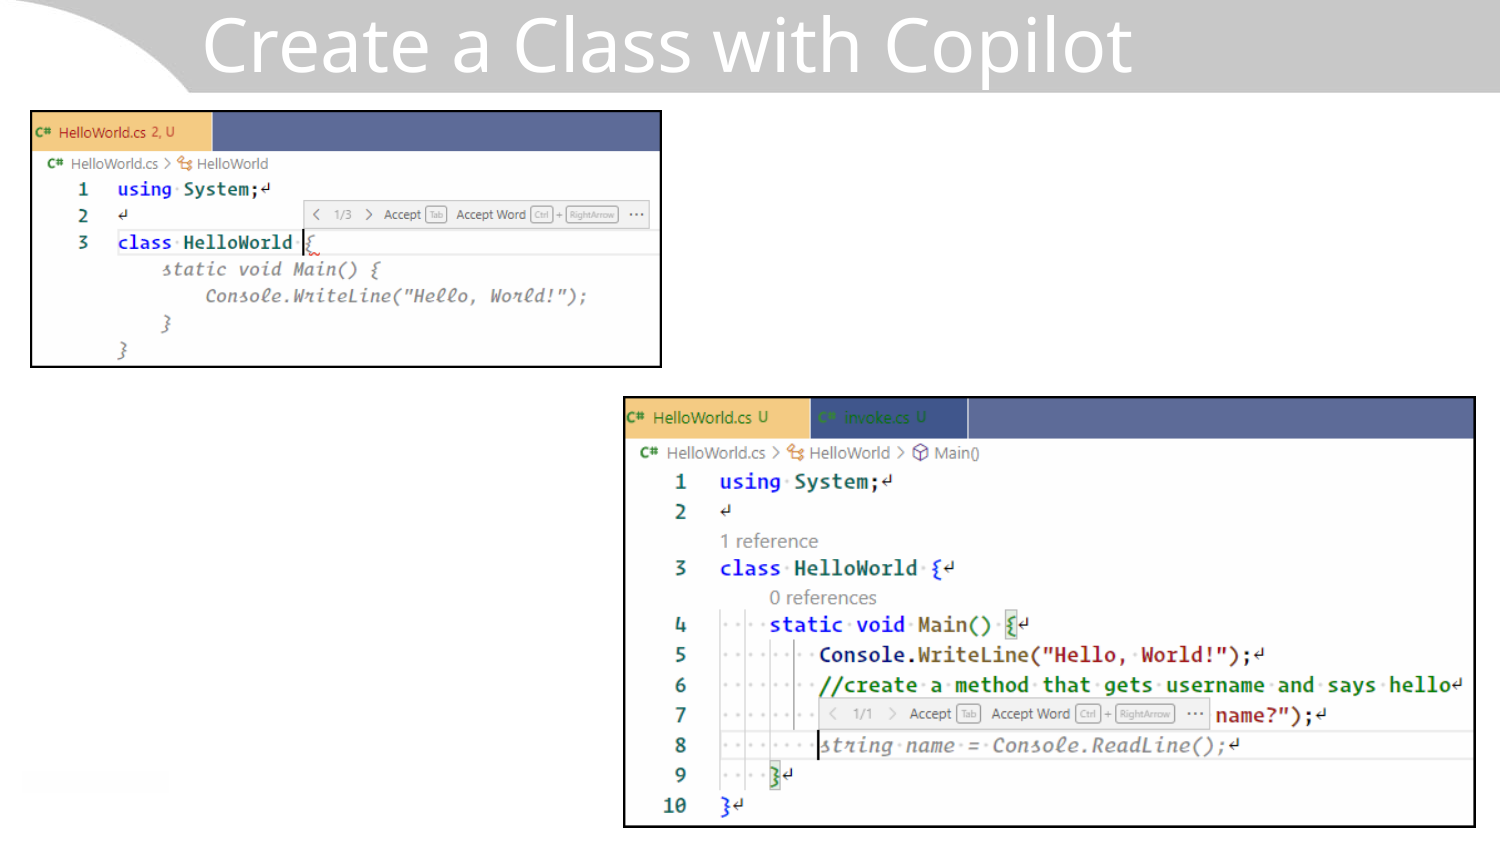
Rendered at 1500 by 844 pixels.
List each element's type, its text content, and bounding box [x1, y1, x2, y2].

picture [0, 0, 1500, 844]
title Create a Class with Copilot [186, 0, 1425, 82]
